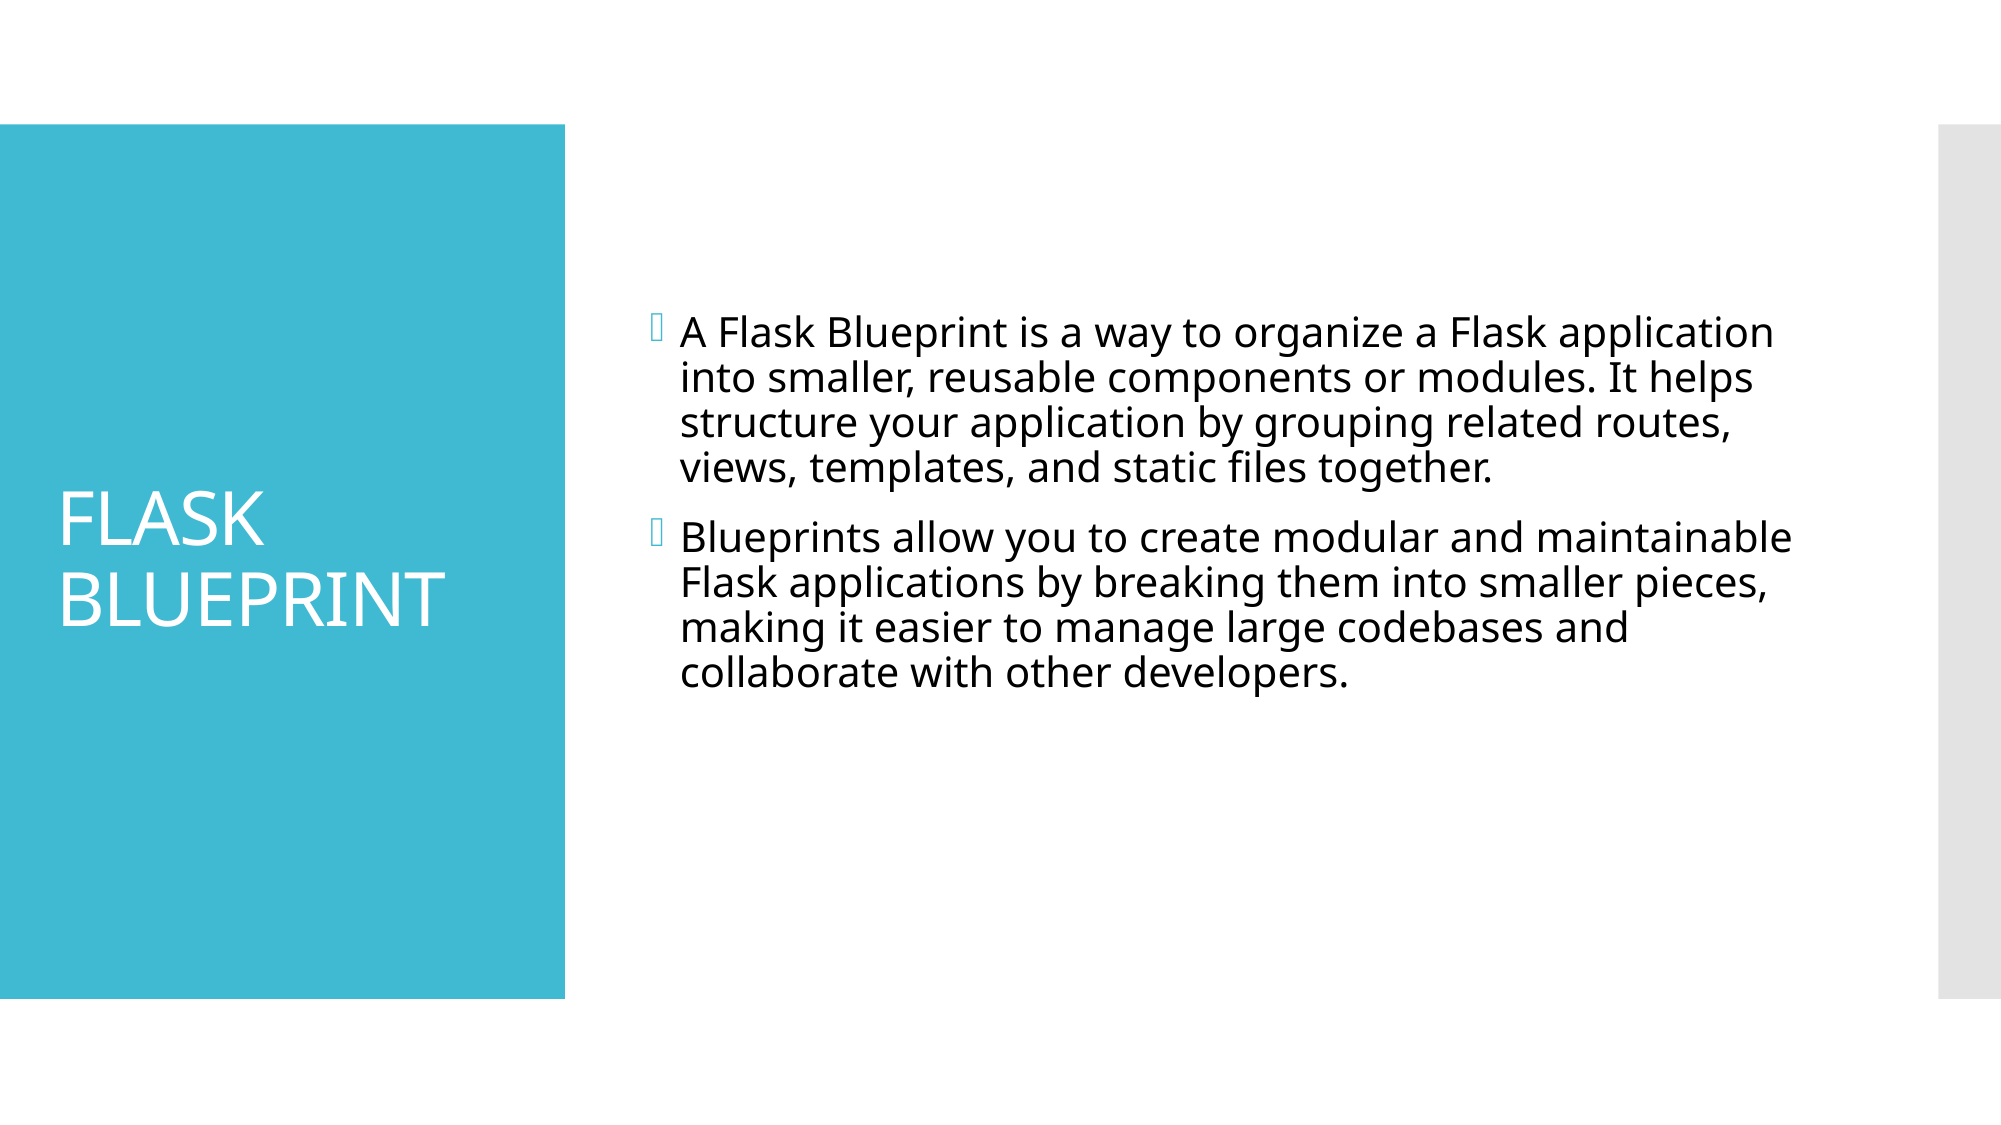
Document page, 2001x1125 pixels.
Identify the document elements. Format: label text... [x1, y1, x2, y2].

title FLASK BLUEPRINT [41, 184, 525, 940]
list A Flask Blueprint is a way to organize a Flask application into smaller, reusable components or modules. It helps structure your application by grouping related routes, views, templates, and static files together. Blueprints allow you to create modular and maintainable Flask applications by breaking them into smaller pieces, making it easier to manage large codebases and collaborate with other developers. [634, 141, 1835, 982]
